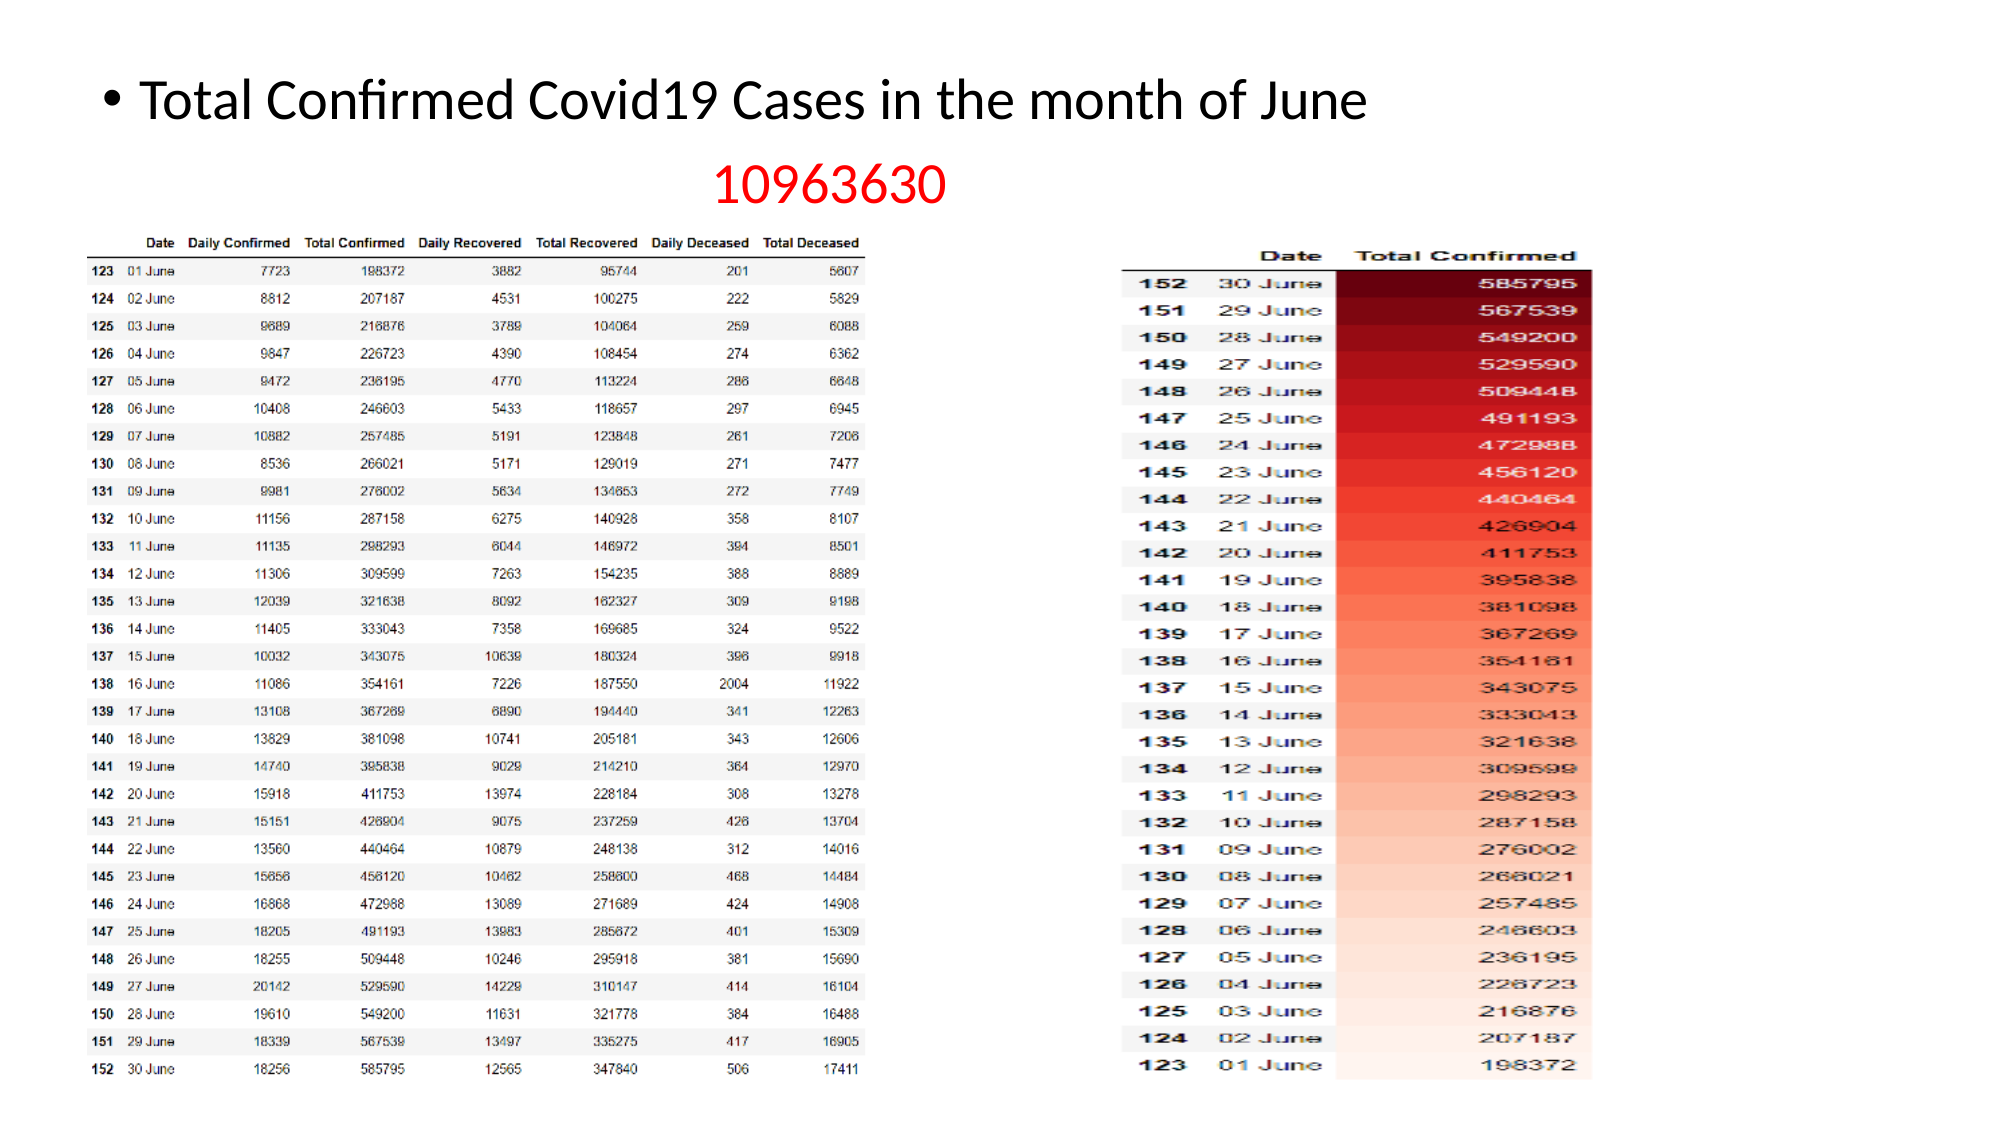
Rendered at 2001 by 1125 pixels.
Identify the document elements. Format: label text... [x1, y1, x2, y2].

list Total Confirmed Covid19 Cases in the month of June 10963630 [87, 61, 1805, 1014]
picture [87, 222, 880, 1081]
picture [1105, 241, 1703, 1081]
